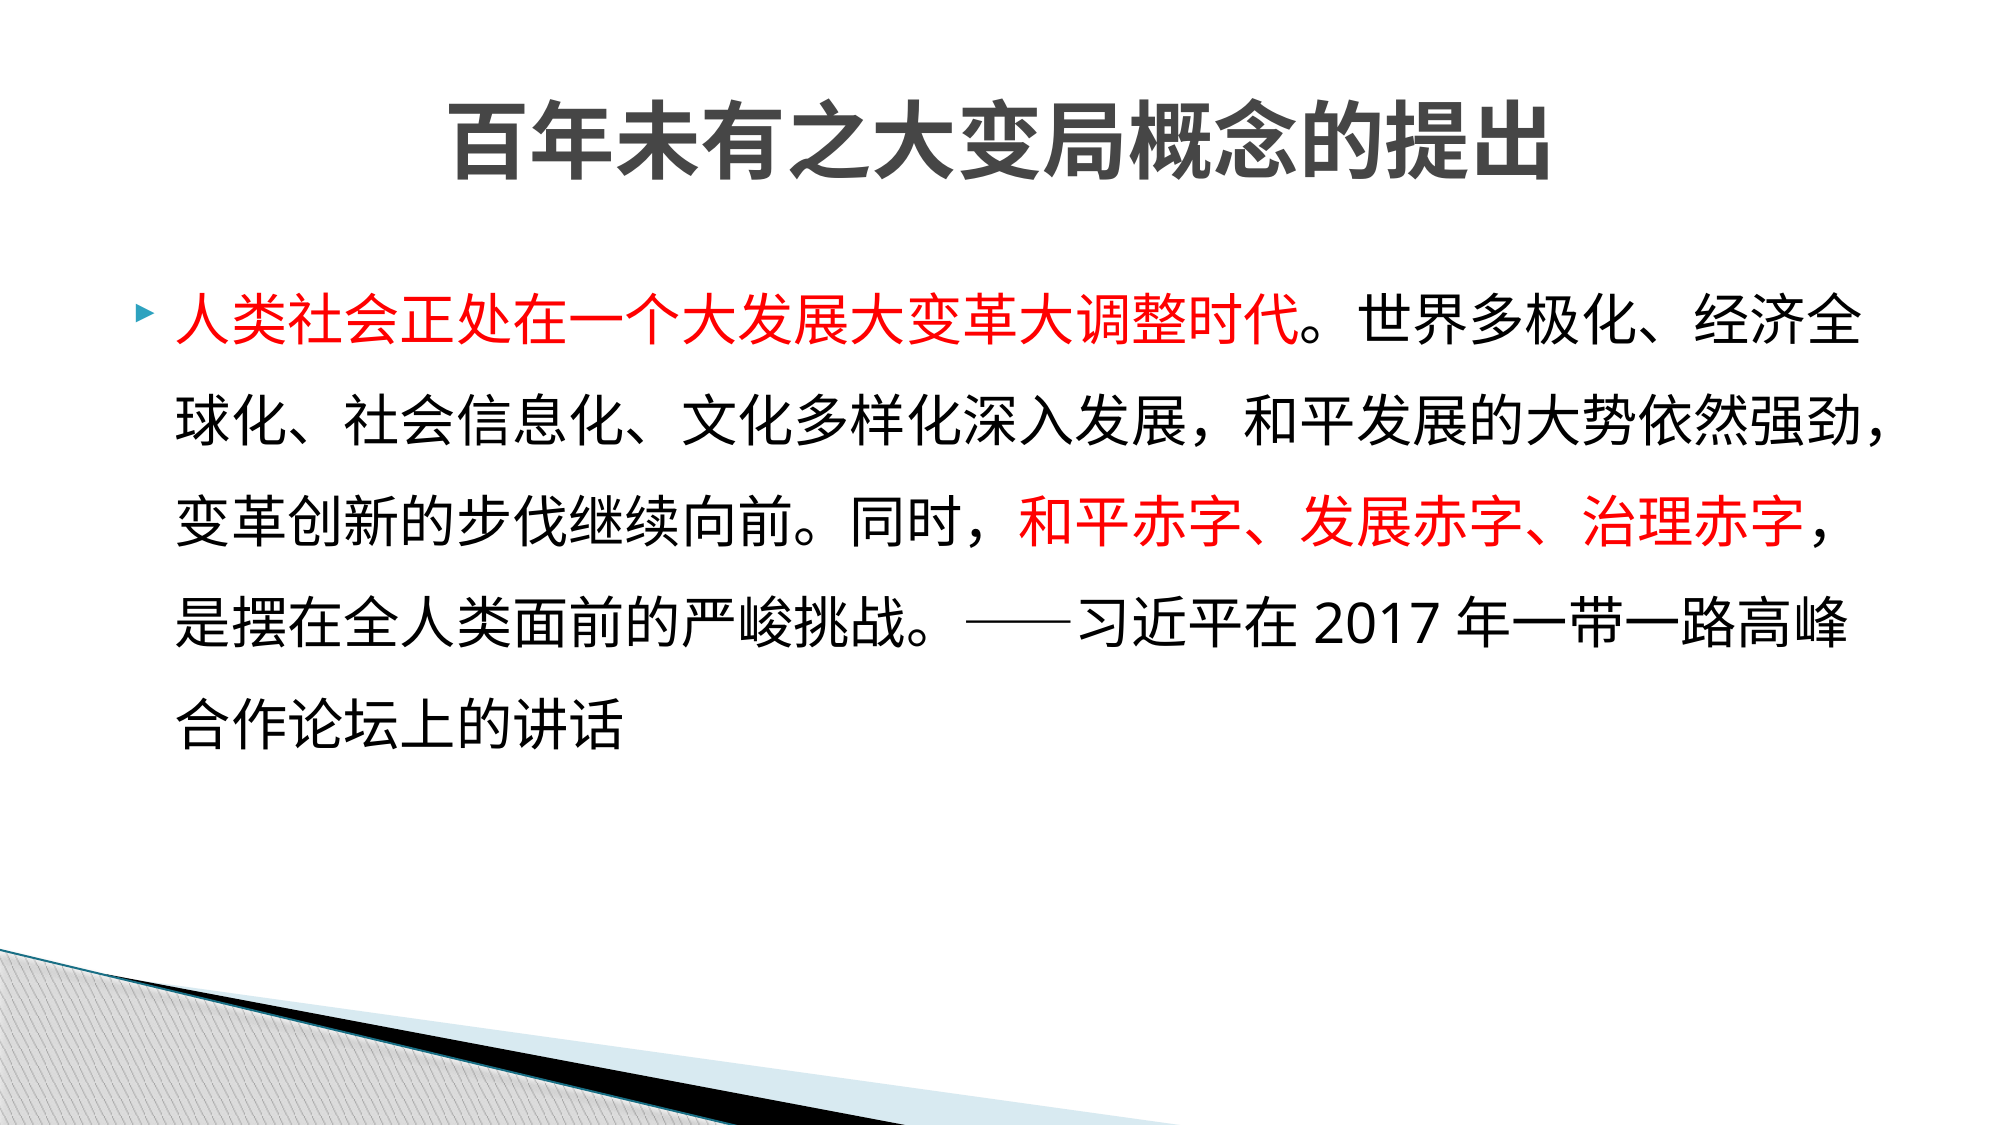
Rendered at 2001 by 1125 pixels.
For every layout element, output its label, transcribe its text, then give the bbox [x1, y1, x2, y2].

title 百年未有之大变局概念的提出 [99, 45, 1900, 233]
list 人类社会正处在一个大发展大变革大调整时代。世界多极化、经济全球化、社会信息化、文化多样化深入发展，和平发展的大势依然强劲，变革创新的步伐继续向前。同时，和平赤字、发展赤字、治理赤字，是摆在全人类面前的严峻挑战。——习近平在2017年一带一路高峰合作论坛上的讲话 [99, 243, 1900, 986]
